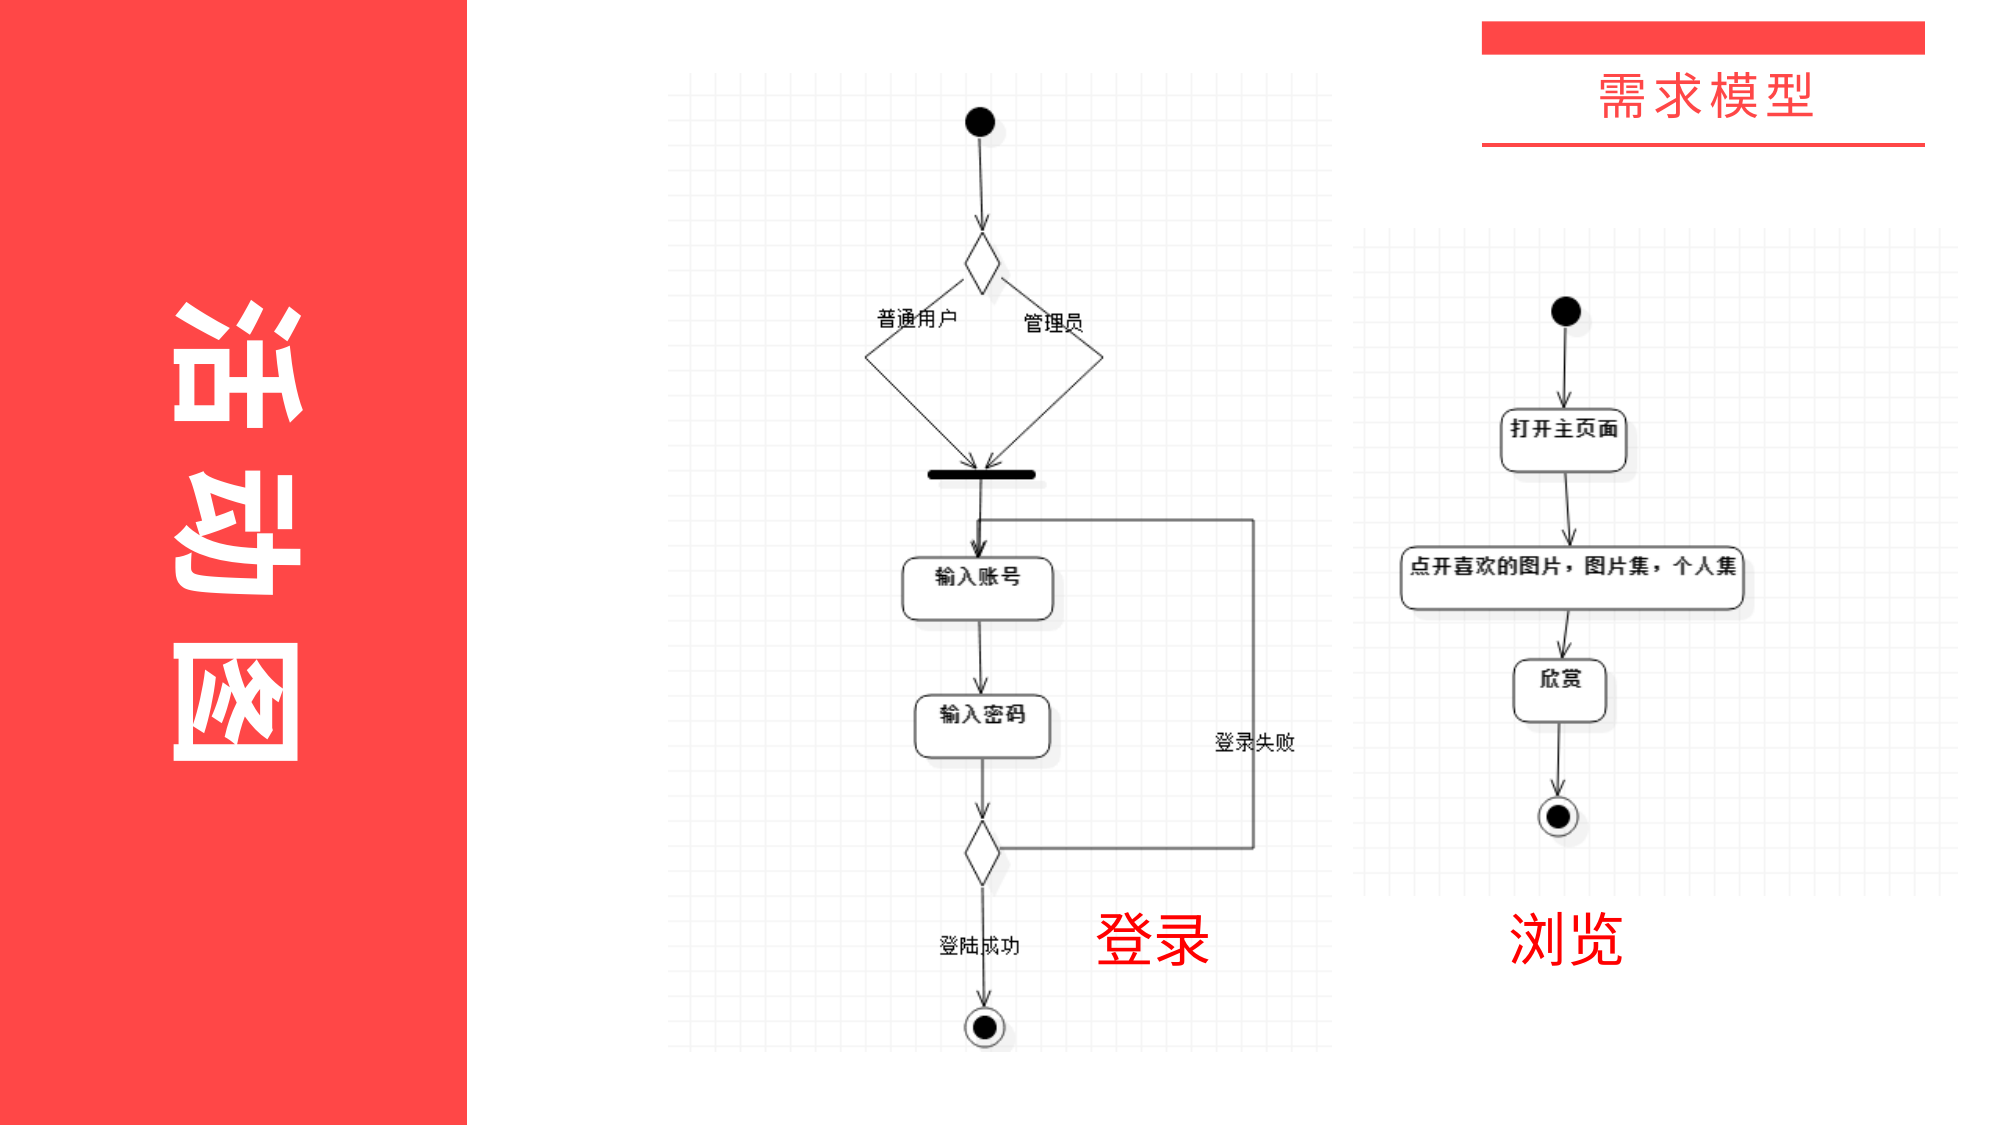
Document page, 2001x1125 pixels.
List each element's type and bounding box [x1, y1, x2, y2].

text_box [668, 73, 1332, 1052]
text_box [1481, 21, 1925, 146]
text_box [1352, 228, 1958, 982]
text_box [0, 0, 467, 1125]
